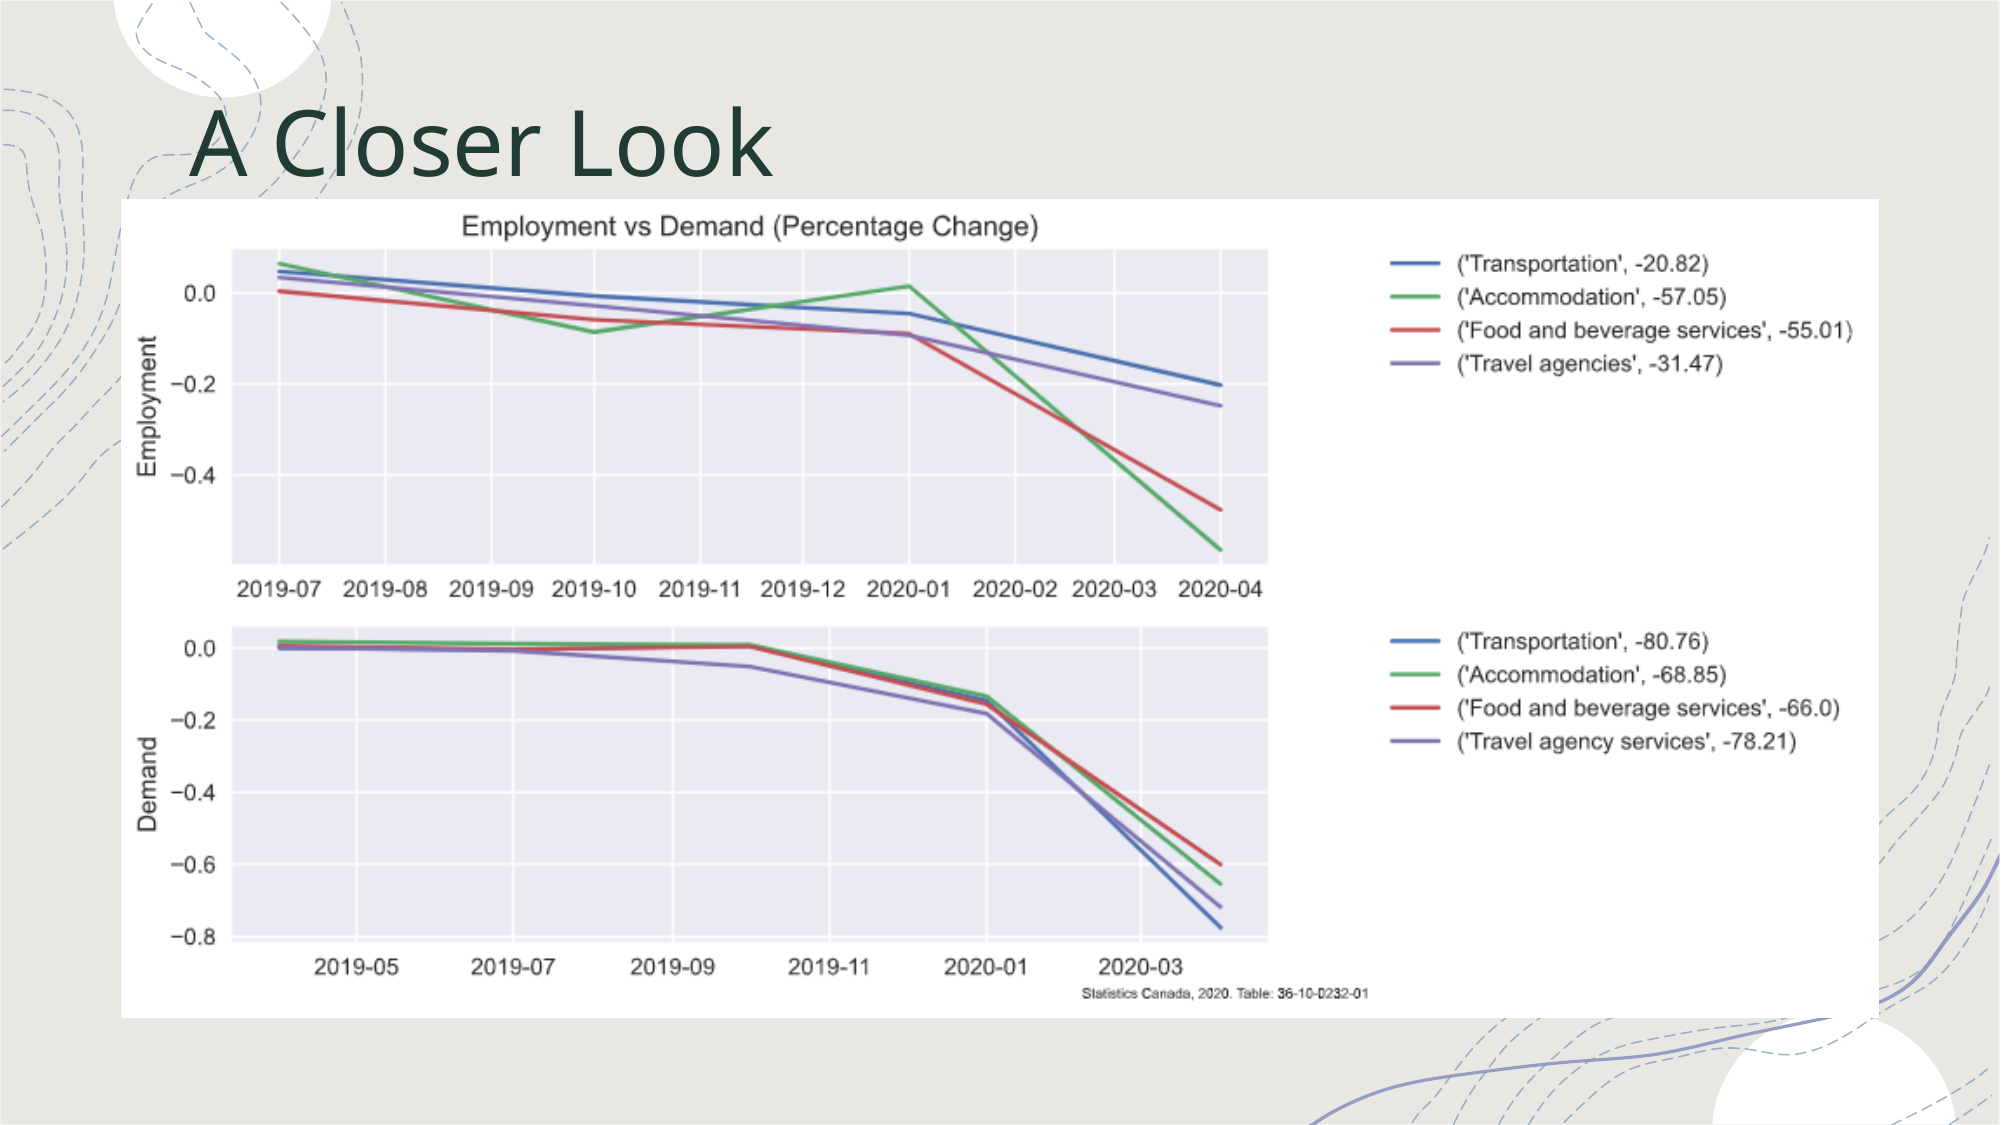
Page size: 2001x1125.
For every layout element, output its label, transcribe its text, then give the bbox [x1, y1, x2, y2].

text_box A Closer Look [174, 77, 1648, 199]
picture [121, 199, 1879, 1018]
